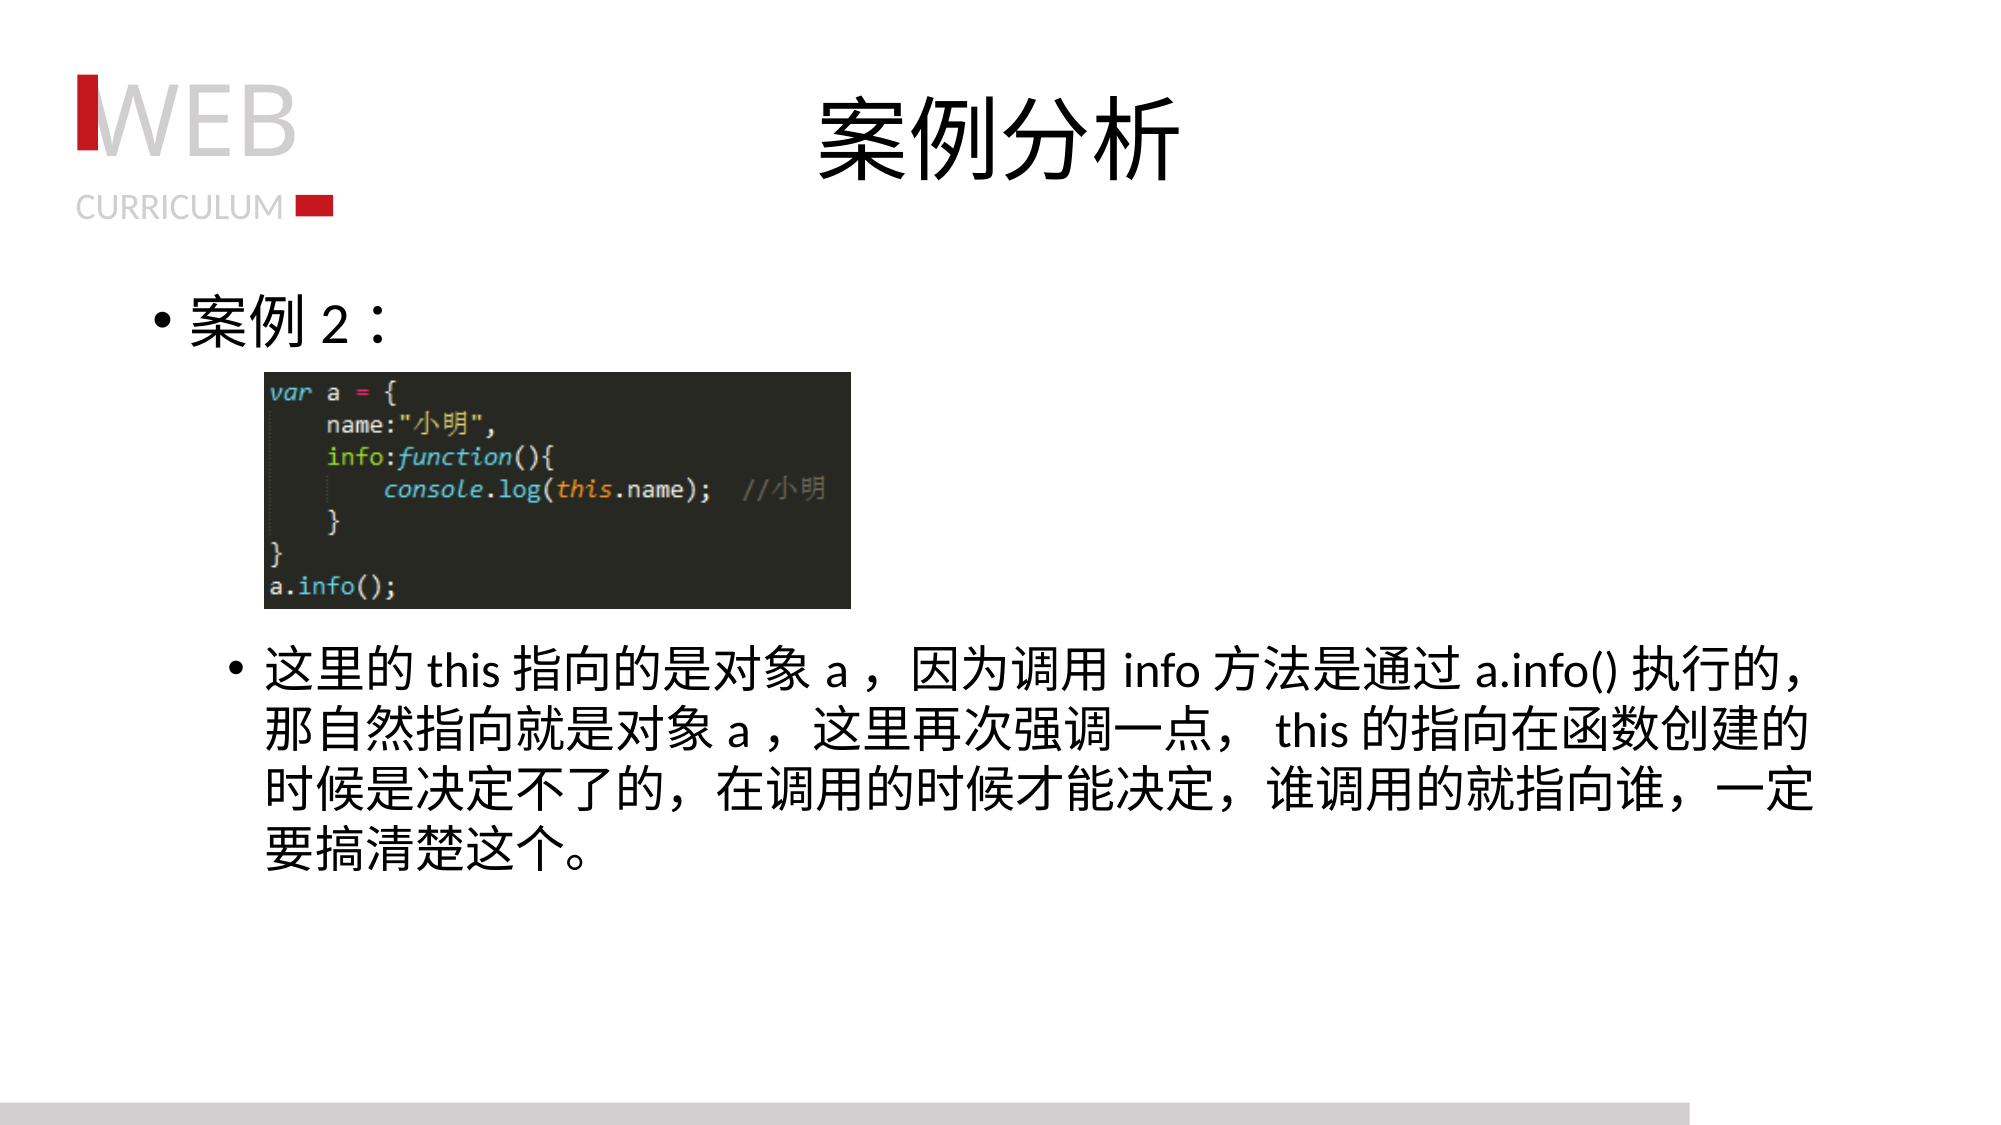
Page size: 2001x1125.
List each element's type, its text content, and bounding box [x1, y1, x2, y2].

title 案例分析 [137, 59, 1863, 228]
list 案例2： 这里的this指向的是对象a，因为调用info方法是通过a.info()执行的，那自然指向就是对象a，这里再次强调一点，this的指向在函数创建的时候是决定不了的，在调用的时候才能决定，谁调用的就指向谁，一定要搞清楚这个。 [137, 277, 1863, 992]
picture [264, 372, 851, 609]
